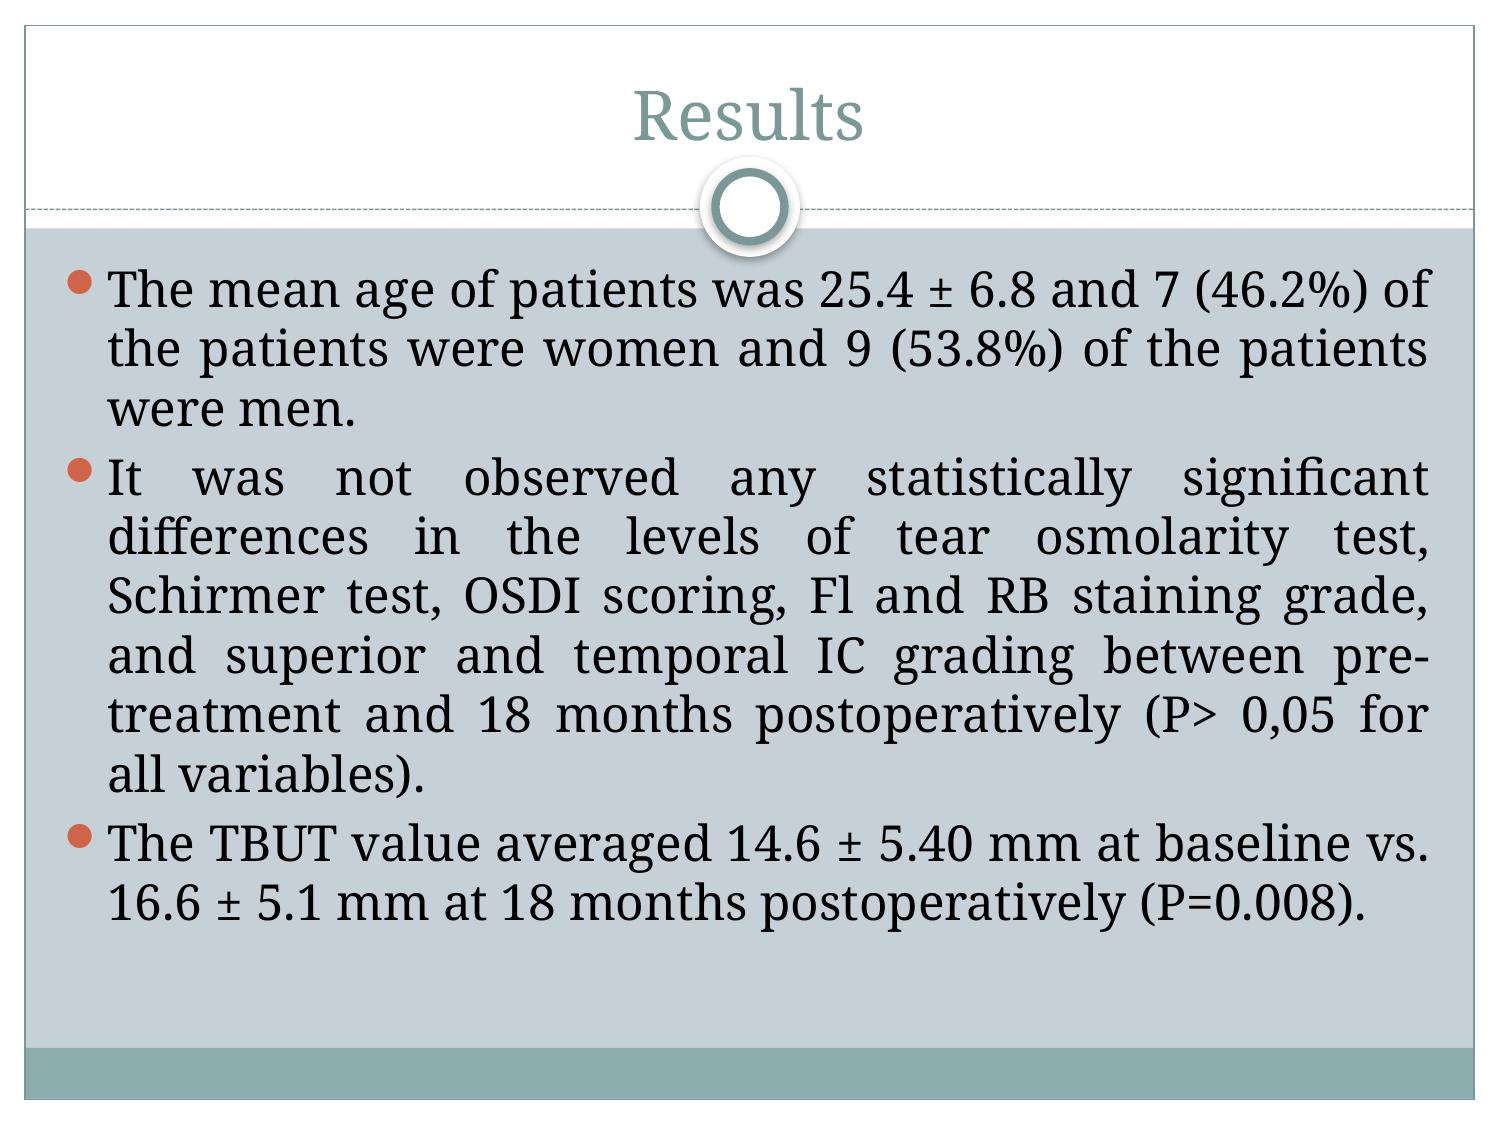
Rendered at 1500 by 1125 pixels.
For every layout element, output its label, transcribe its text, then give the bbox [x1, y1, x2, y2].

list The mean age of patients was 25.4 ± 6.8 and 7 (46.2%) of the patients were women and 9 (53.8%) of the patients were men. It was not observed any statistically significant differences in the levels of tear osmolarity test, Schirmer test, OSDI scoring, Fl and RB staining grade, and superior and temporal IC grading between pre-treatment and 18 months postoperatively (P> 0,05 for all variables). The TBUT value averaged 14.6 ± 5.40 mm at baseline vs. 16.6 ± 5.1 mm at 18 months postoperatively (P=0.008). [49, 250, 1445, 1001]
title Results [49, 37, 1450, 162]
